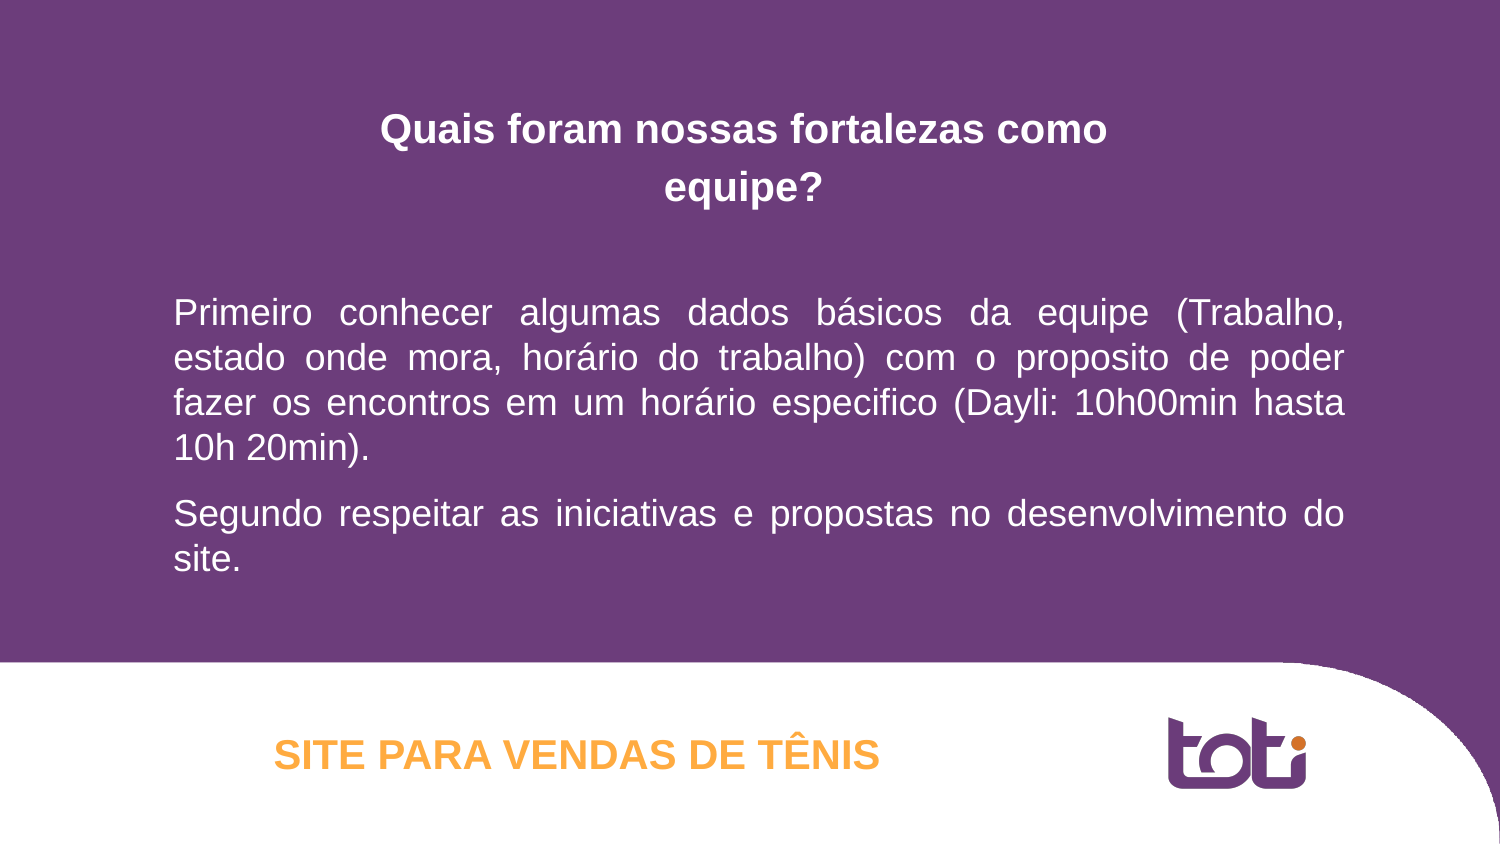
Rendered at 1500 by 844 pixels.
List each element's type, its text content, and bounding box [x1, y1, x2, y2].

picture [0, 661, 1500, 844]
text_box Quais foram nossas fortalezas como equipe? [286, 79, 1202, 236]
text_box Primeiro conhecer algumas dados básicos da equipe (Trabalho, estado onde mora, horário do trabalho) com o proposito de poder fazer os encontros em um horário especifico (Dayli: 10h00min hasta 10h 20min). Segundo respeitar as iniciativas e propostas no desenvolvimento do site. [139, 272, 1361, 594]
text_box [0, 0, 1500, 661]
